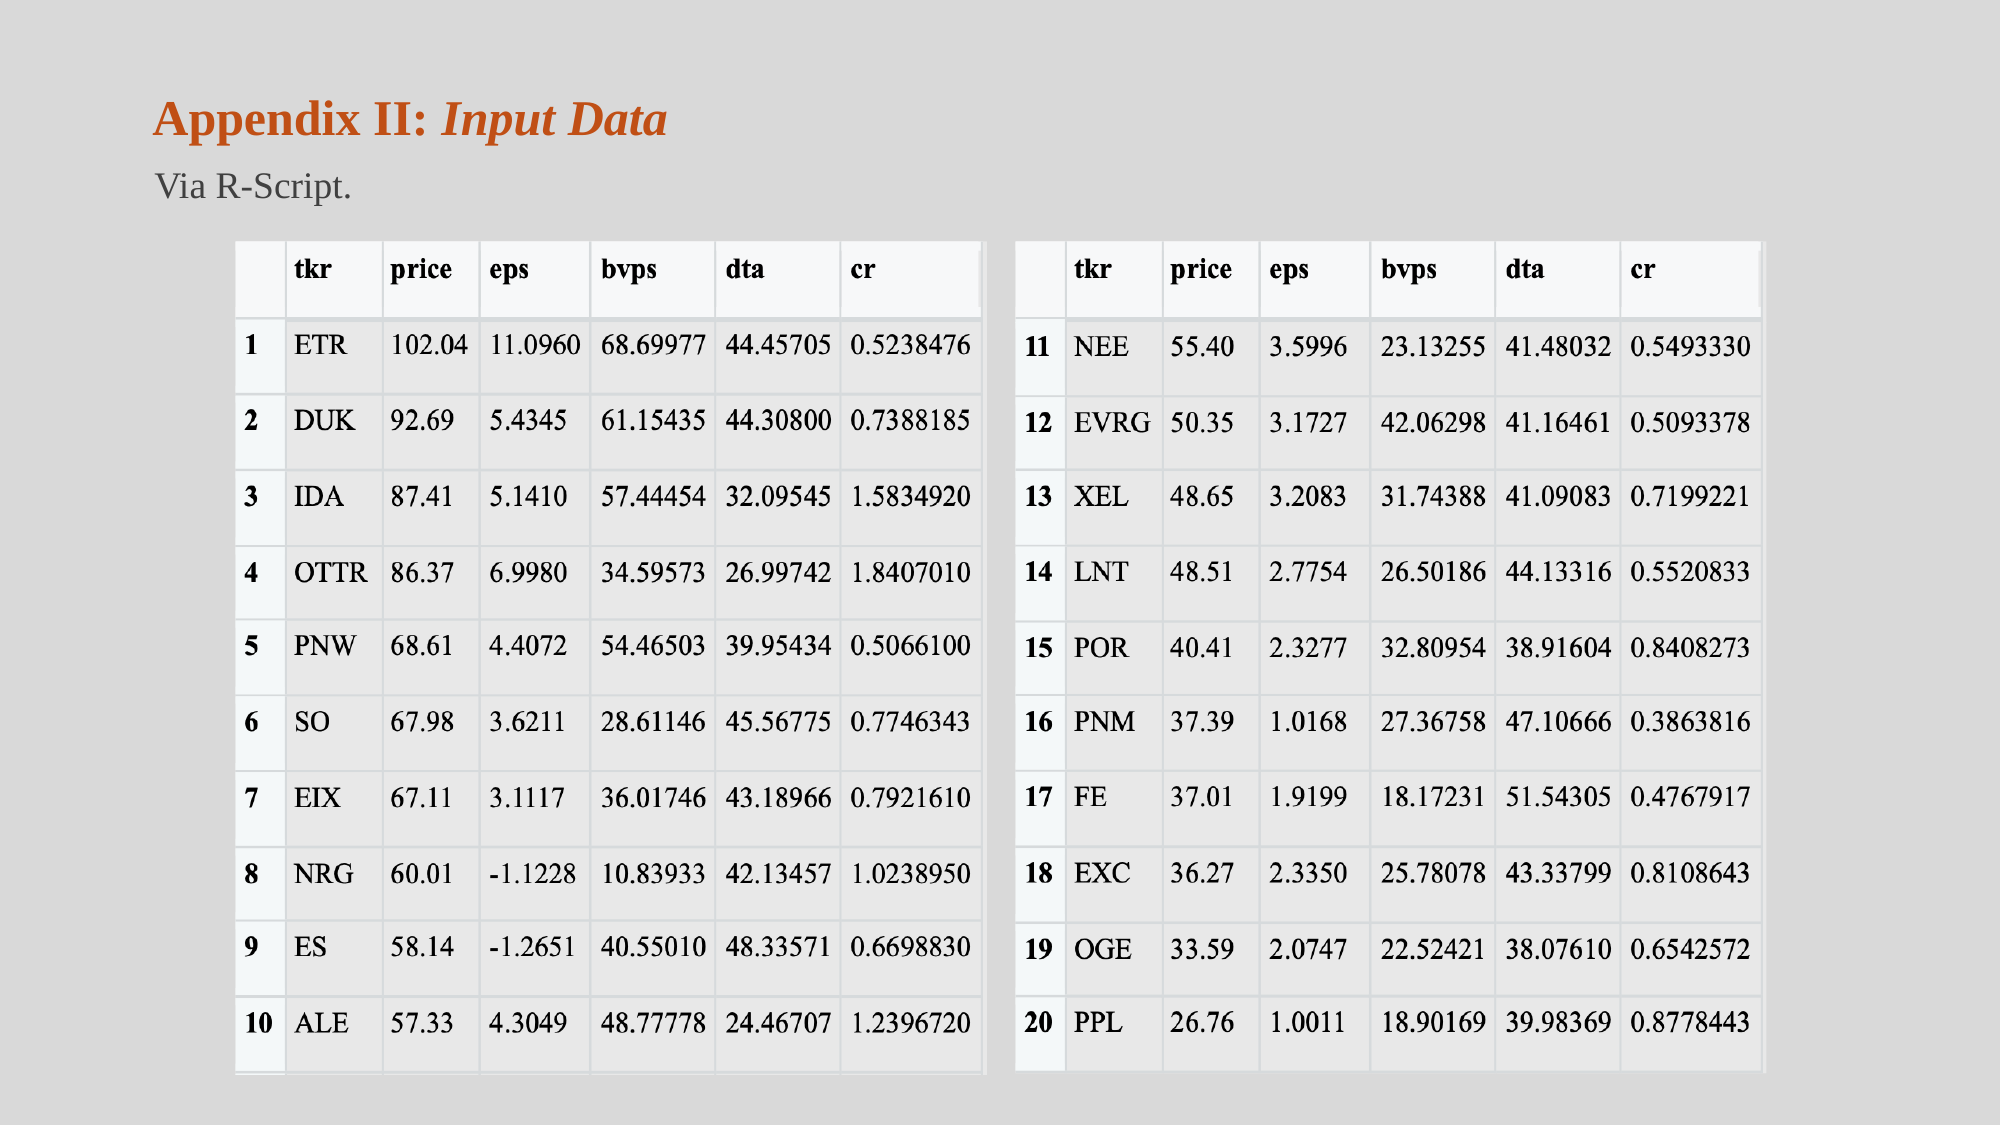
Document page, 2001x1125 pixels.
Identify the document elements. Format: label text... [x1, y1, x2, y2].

title Appendix II: Input Data [137, 0, 1863, 155]
text_box Via R-Script. [139, 154, 368, 214]
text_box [233, 237, 1767, 1075]
